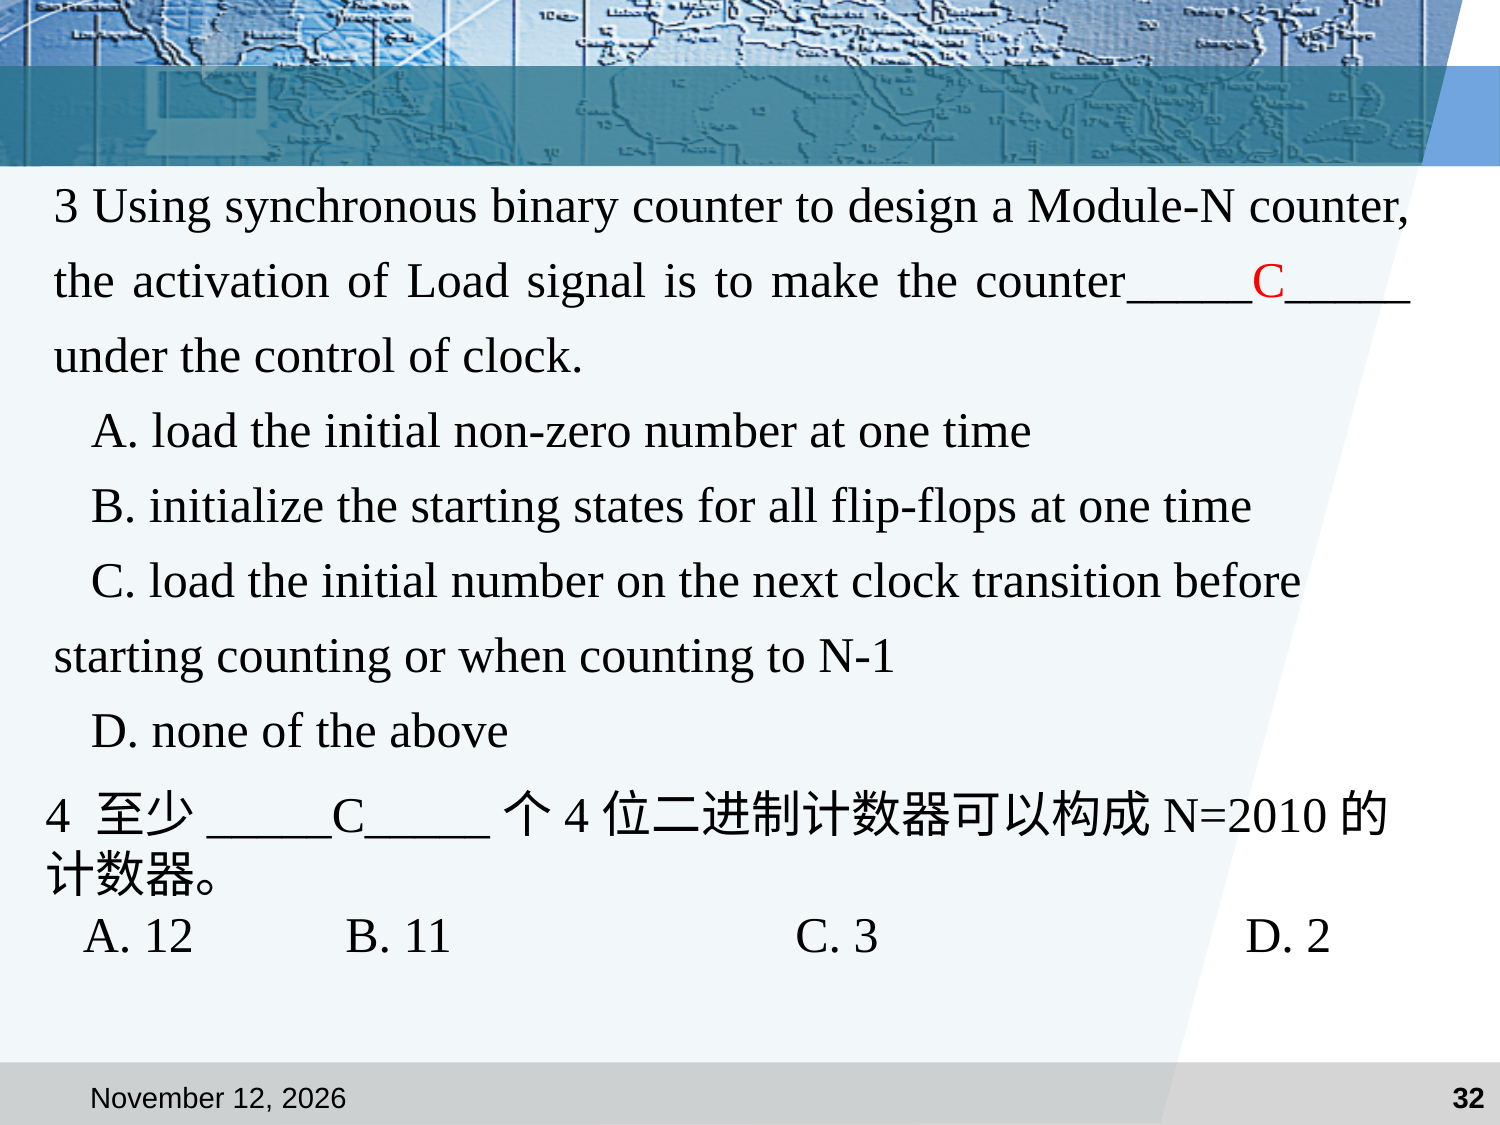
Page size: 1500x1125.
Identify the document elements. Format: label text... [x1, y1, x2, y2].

picture [2, 0, 1463, 66]
slide_number 32 [1149, 1072, 1500, 1125]
text_box 3 Using synchronous binary counter to design a Module-N counter, the activation of Load signal is to make the counter_____C_____ under the control of clock. A. load the initial non-zero number at one time B. initialize the starting states for all flip-flops at one time C. load the initial number on the next clock transition before starting counting or when counting to N-1 D. none of the above [38, 149, 1425, 765]
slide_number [75, 1072, 425, 1125]
text_box 4 至少_____C_____个4位二进制计数器可以构成N=2010的计数器。 A. 12 B. 11 C. 3 D. 2 [30, 774, 1423, 970]
